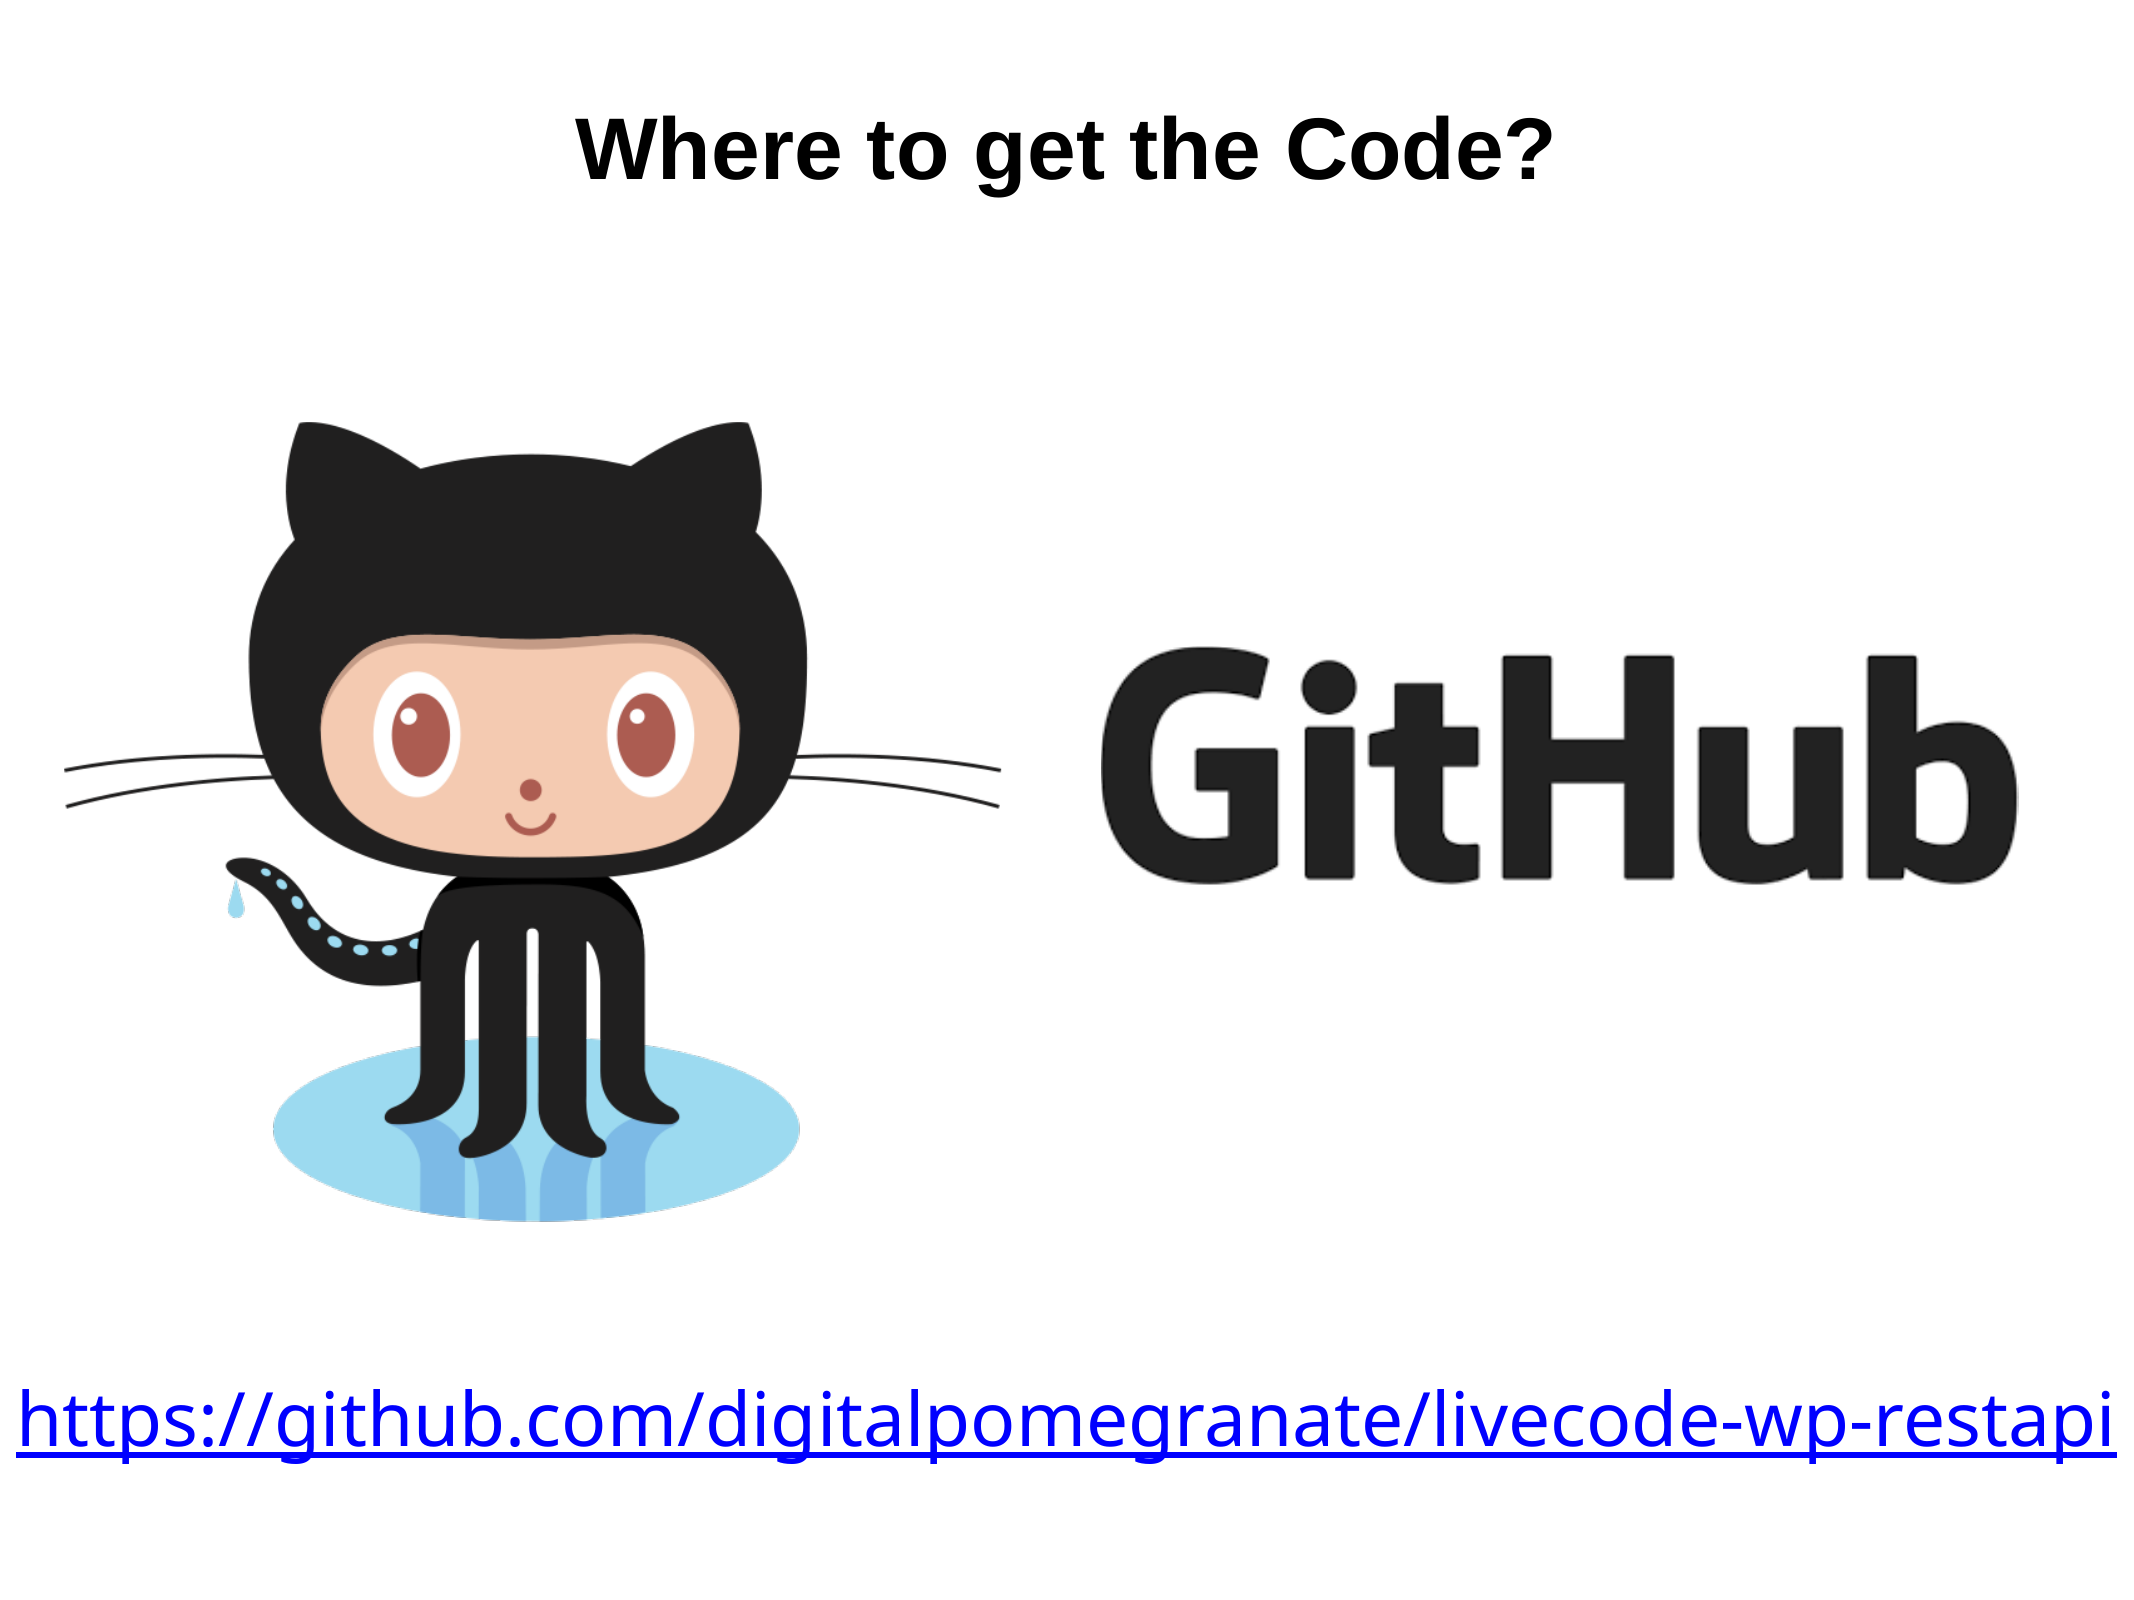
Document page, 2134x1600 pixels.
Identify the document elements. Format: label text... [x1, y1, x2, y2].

text_box Where to get the Code? [566, 83, 1567, 206]
picture [33, 405, 1035, 1239]
text_box https://github.com/digitalpomegranate/livecode-wp-restapi [7, 1363, 2126, 1483]
picture [1101, 646, 2019, 887]
